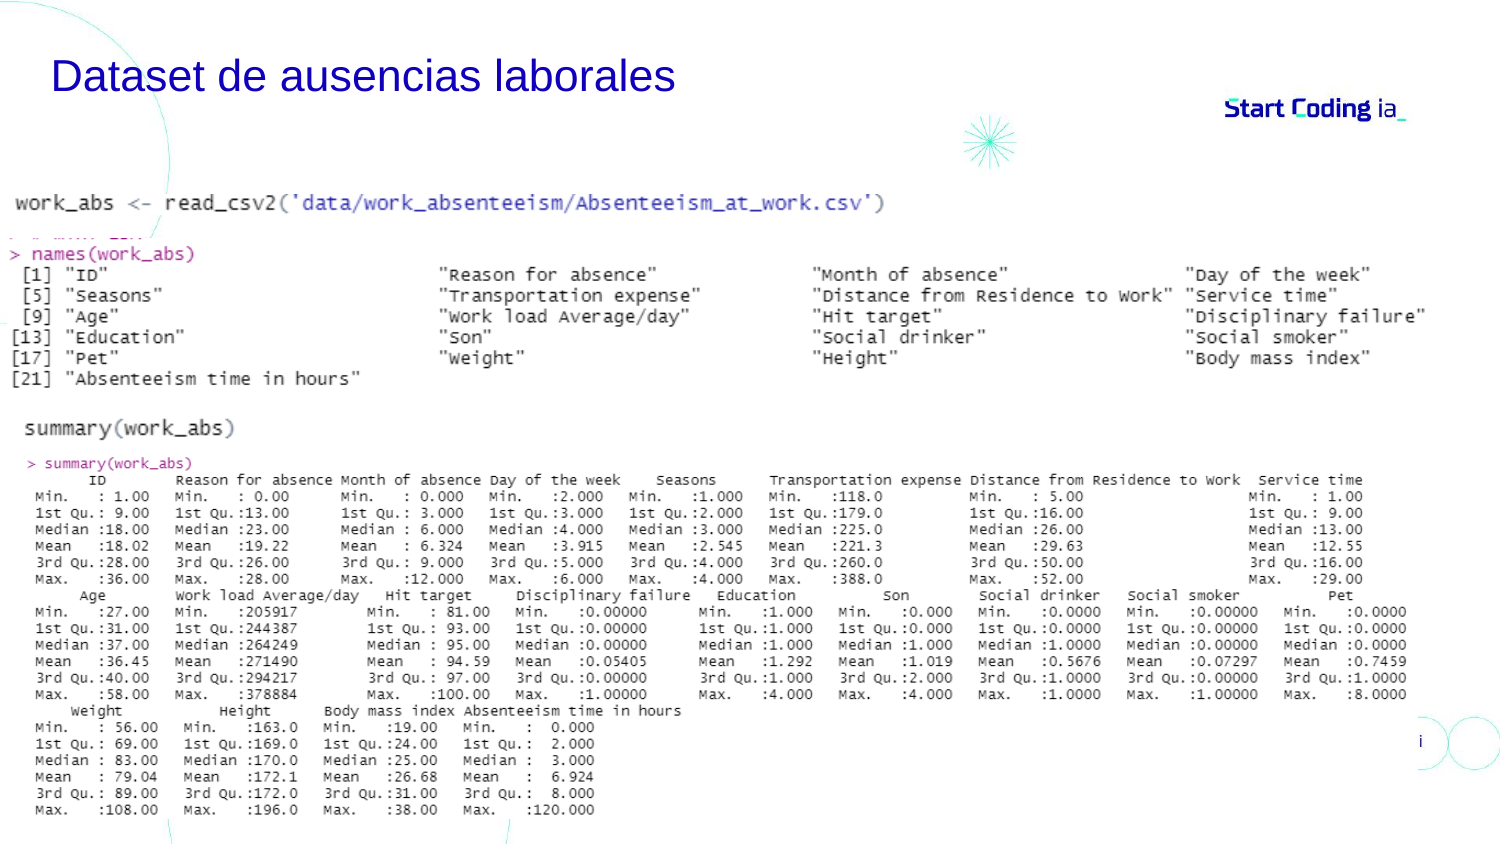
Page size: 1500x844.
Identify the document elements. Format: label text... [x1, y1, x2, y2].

title Dataset de ausencias laborales [35, 31, 1267, 116]
picture [0, 0, 1500, 844]
